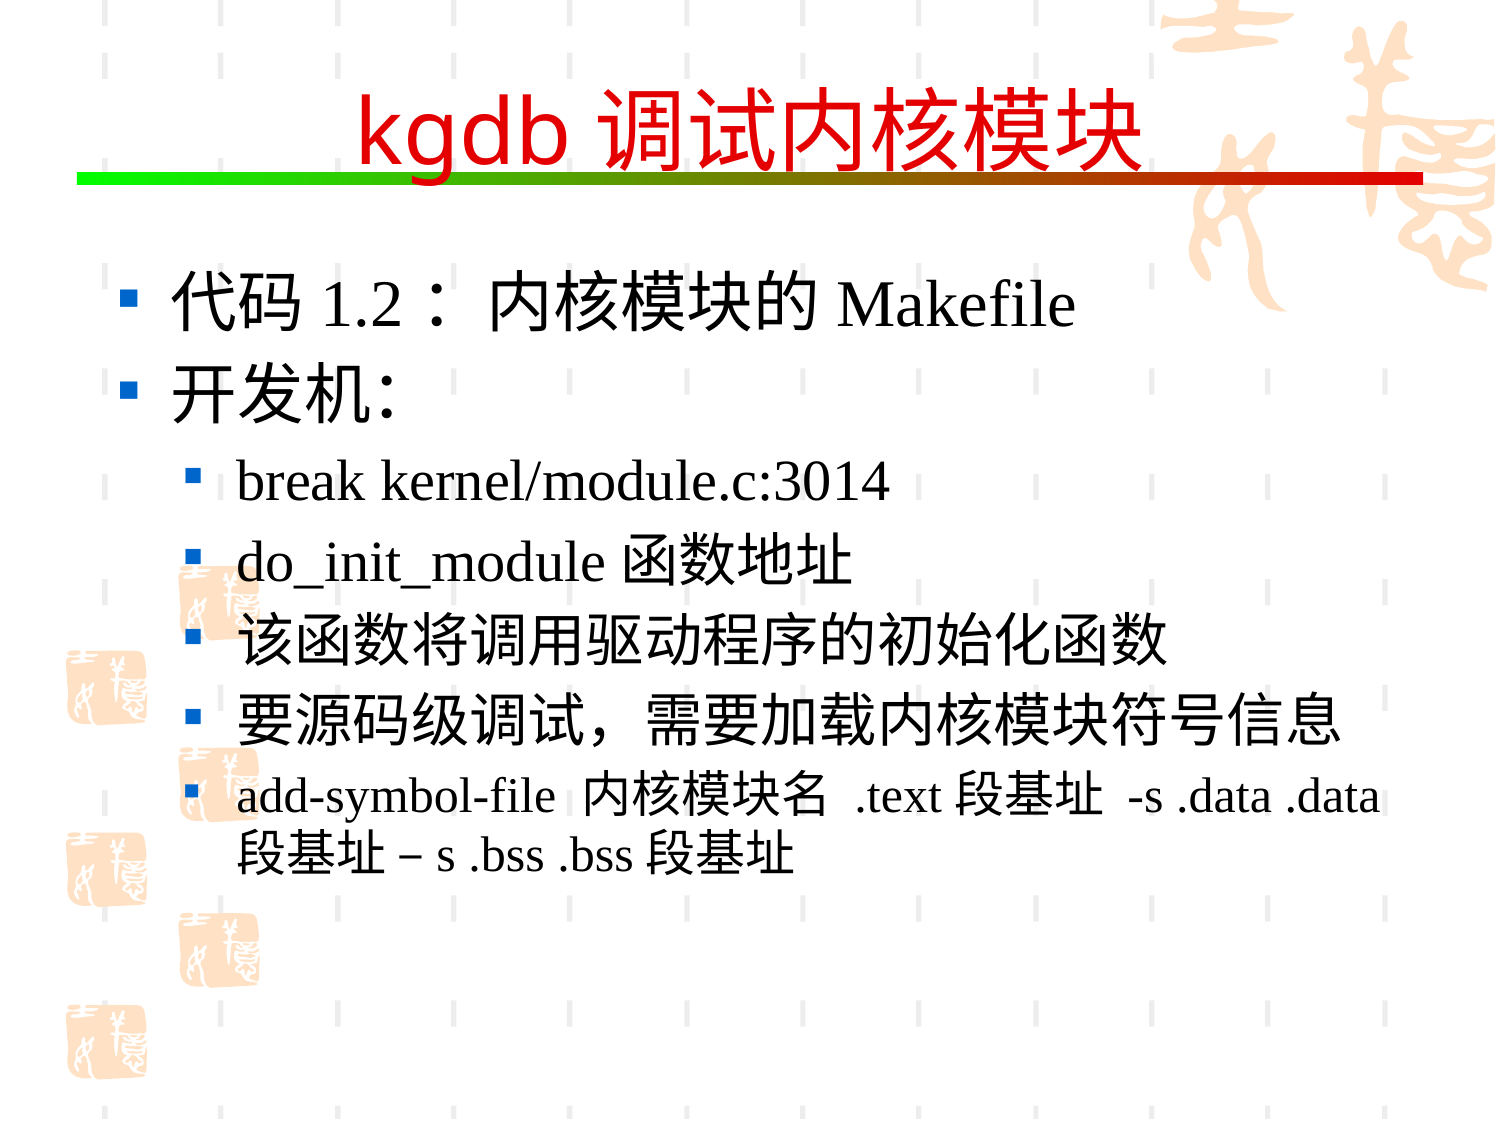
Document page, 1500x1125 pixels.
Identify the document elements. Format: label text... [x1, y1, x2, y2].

title kgdb调试内核模块 [48, 44, 1451, 219]
list 代码1.2：内核模块的Makefile 开发机： break kernel/module.c:3014 do_init_module函数地址 该函数将调用驱动程序的初始化函数 要源码级调试，需要加载内核模块符号信息 add-symbol-file 内核模块名 .text段基址 -s .data .data段基址 –s .bss .bss段基址 [99, 262, 1438, 998]
